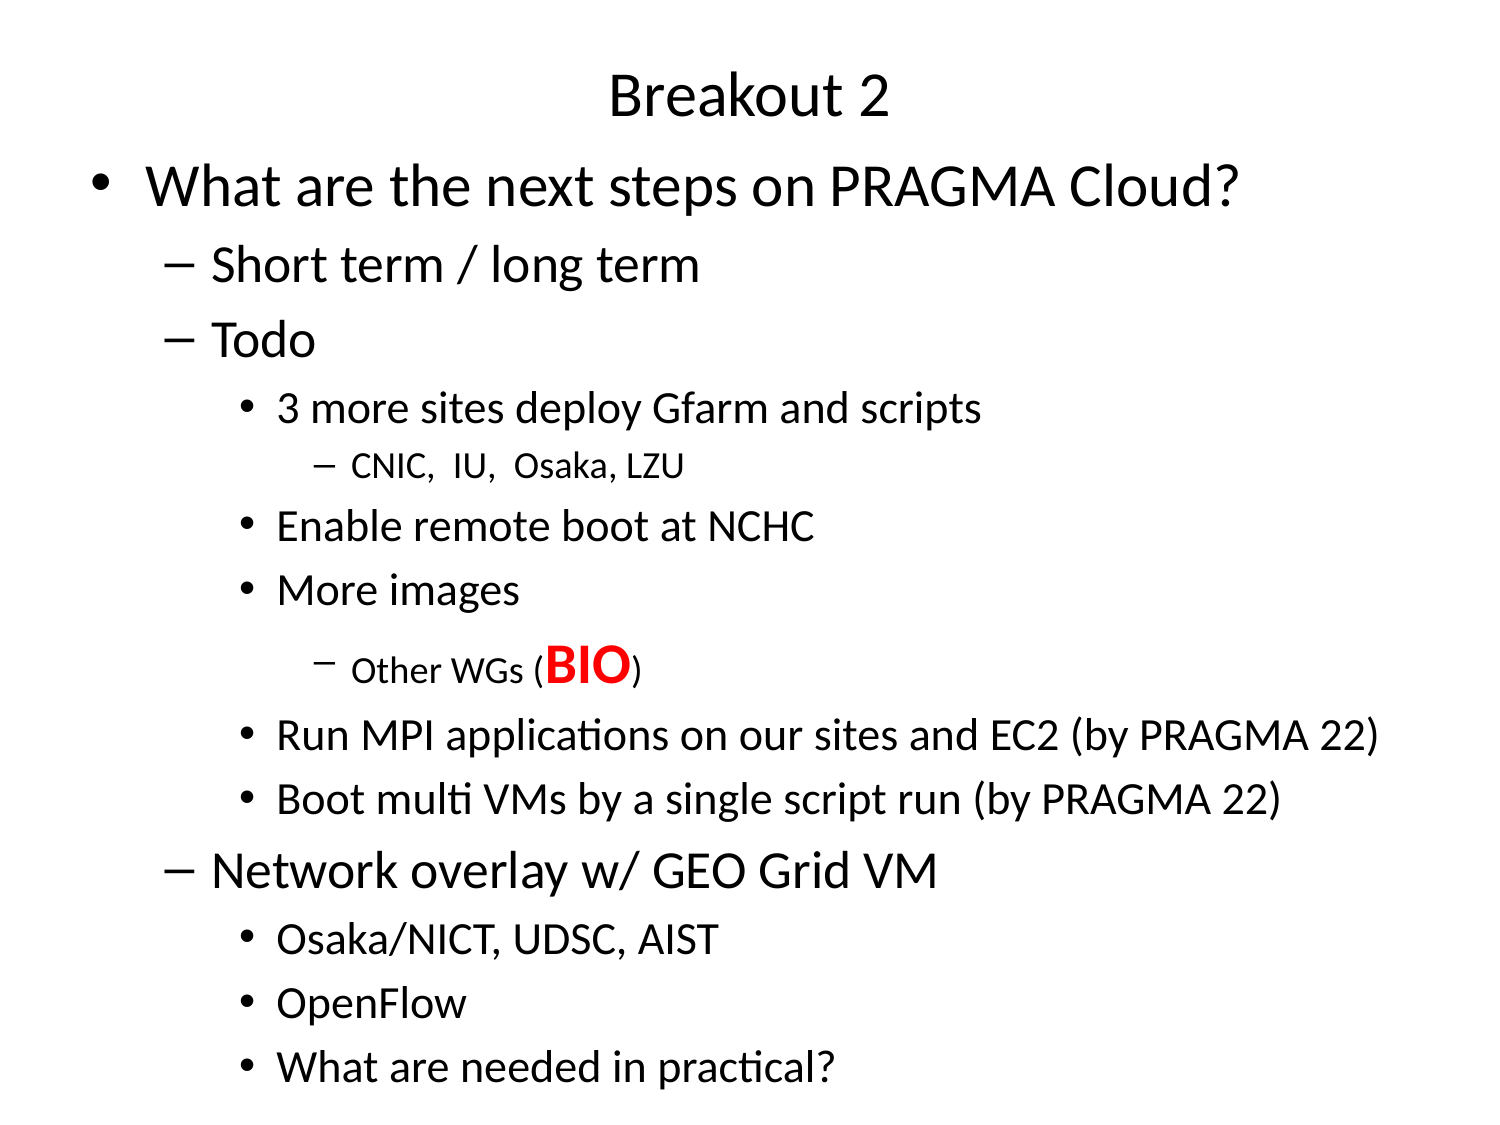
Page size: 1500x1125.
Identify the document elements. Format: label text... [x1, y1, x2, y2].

title Breakout 2 [75, 45, 1425, 137]
list What are the next steps on PRAGMA Cloud? Short term / long term Todo 3 more sites deploy Gfarm and scripts CNIC, IU, Osaka, LZU Enable remote boot at NCHC More images Other WGs (BIO) Run MPI applications on our sites and EC2 (by PRAGMA 22) Boot multi VMs by a single script run (by PRAGMA 22) Network overlay w/ GEO Grid VM Osaka/NICT, UDSC, AIST OpenFlow What are needed in practical? [75, 137, 1425, 1102]
